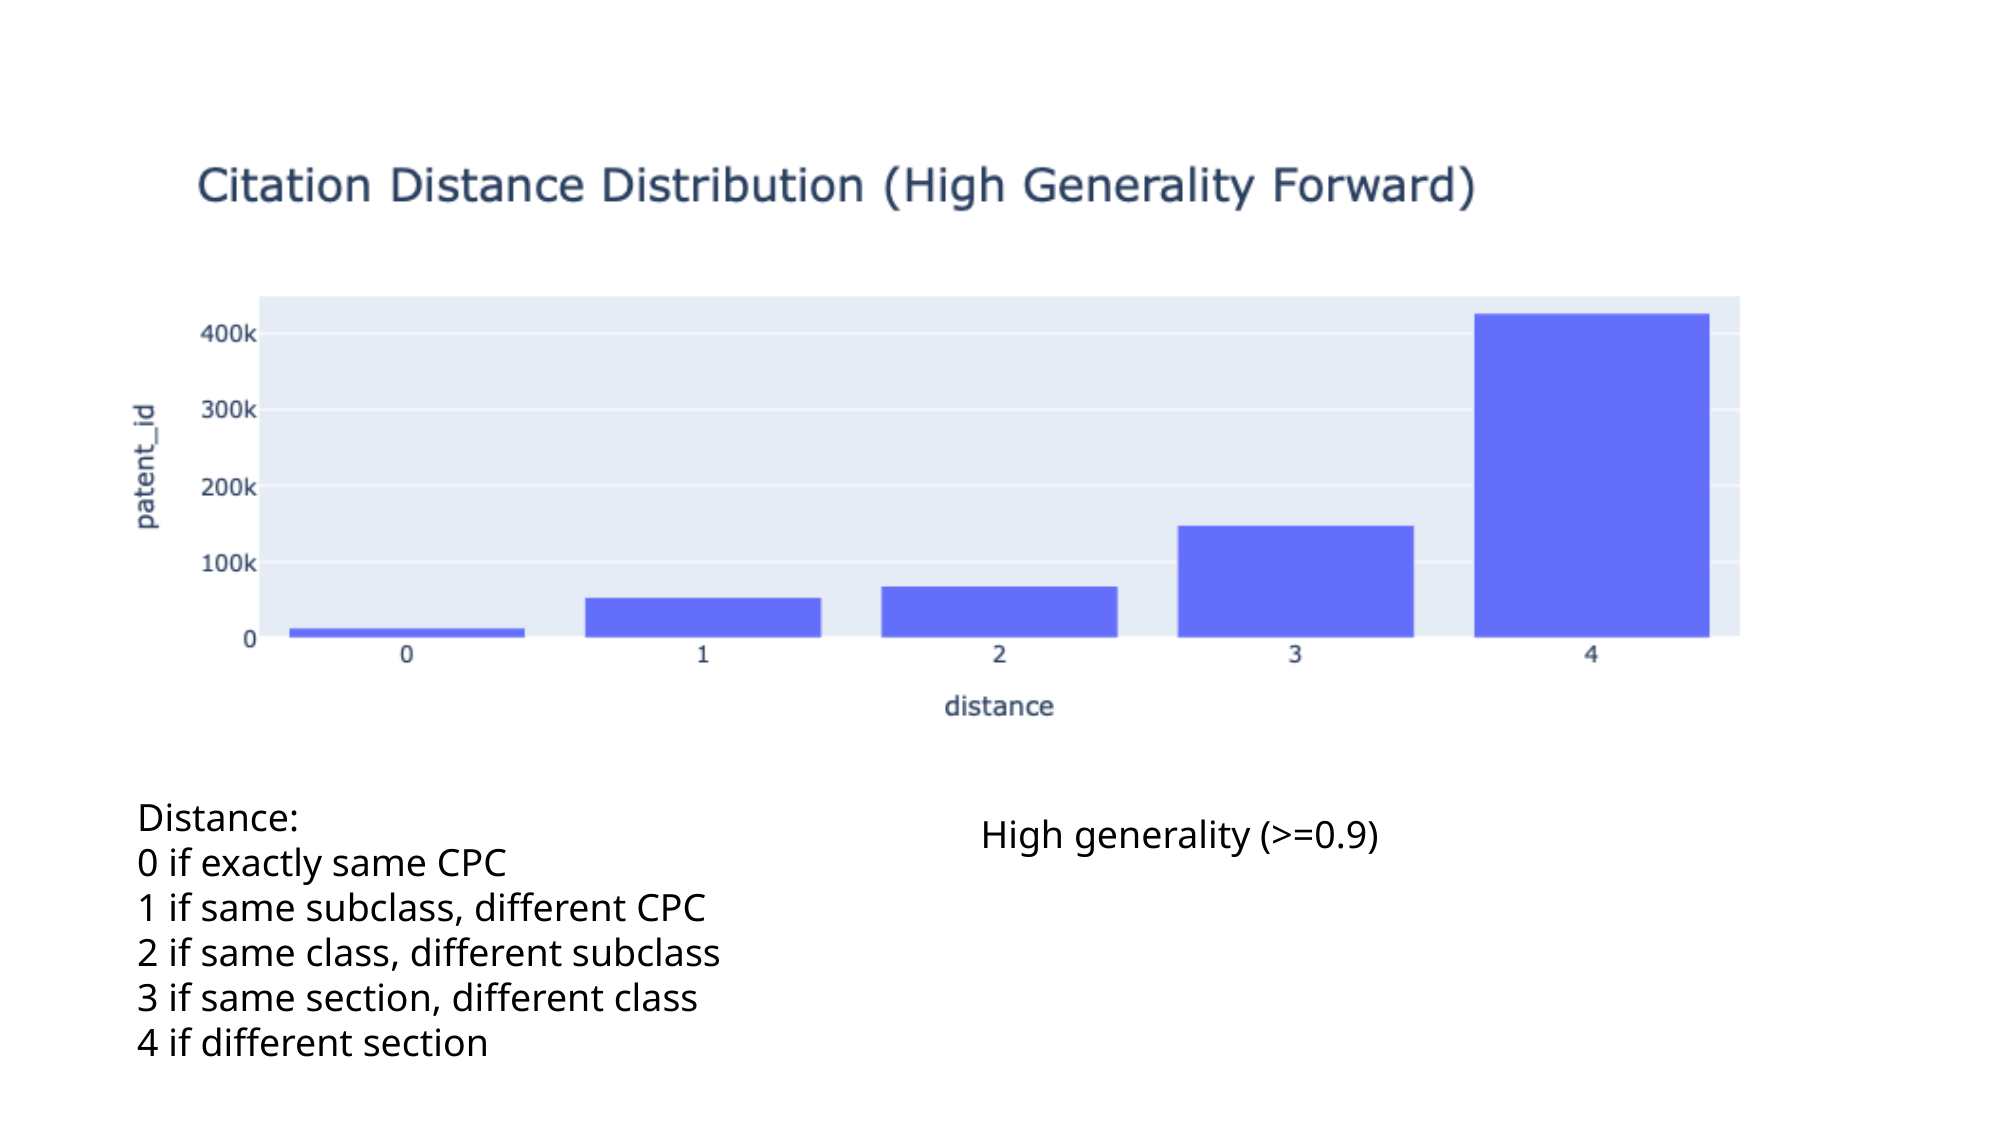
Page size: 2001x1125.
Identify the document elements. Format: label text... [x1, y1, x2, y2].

text_box Distance: 0 if exactly same CPC 1 if same subclass, different CPC 2 if same class, different subclass 3 if same section, different class 4 if different section [122, 791, 737, 1072]
text_box High generality (>=0.9) [965, 803, 1394, 863]
picture [108, 106, 1892, 791]
